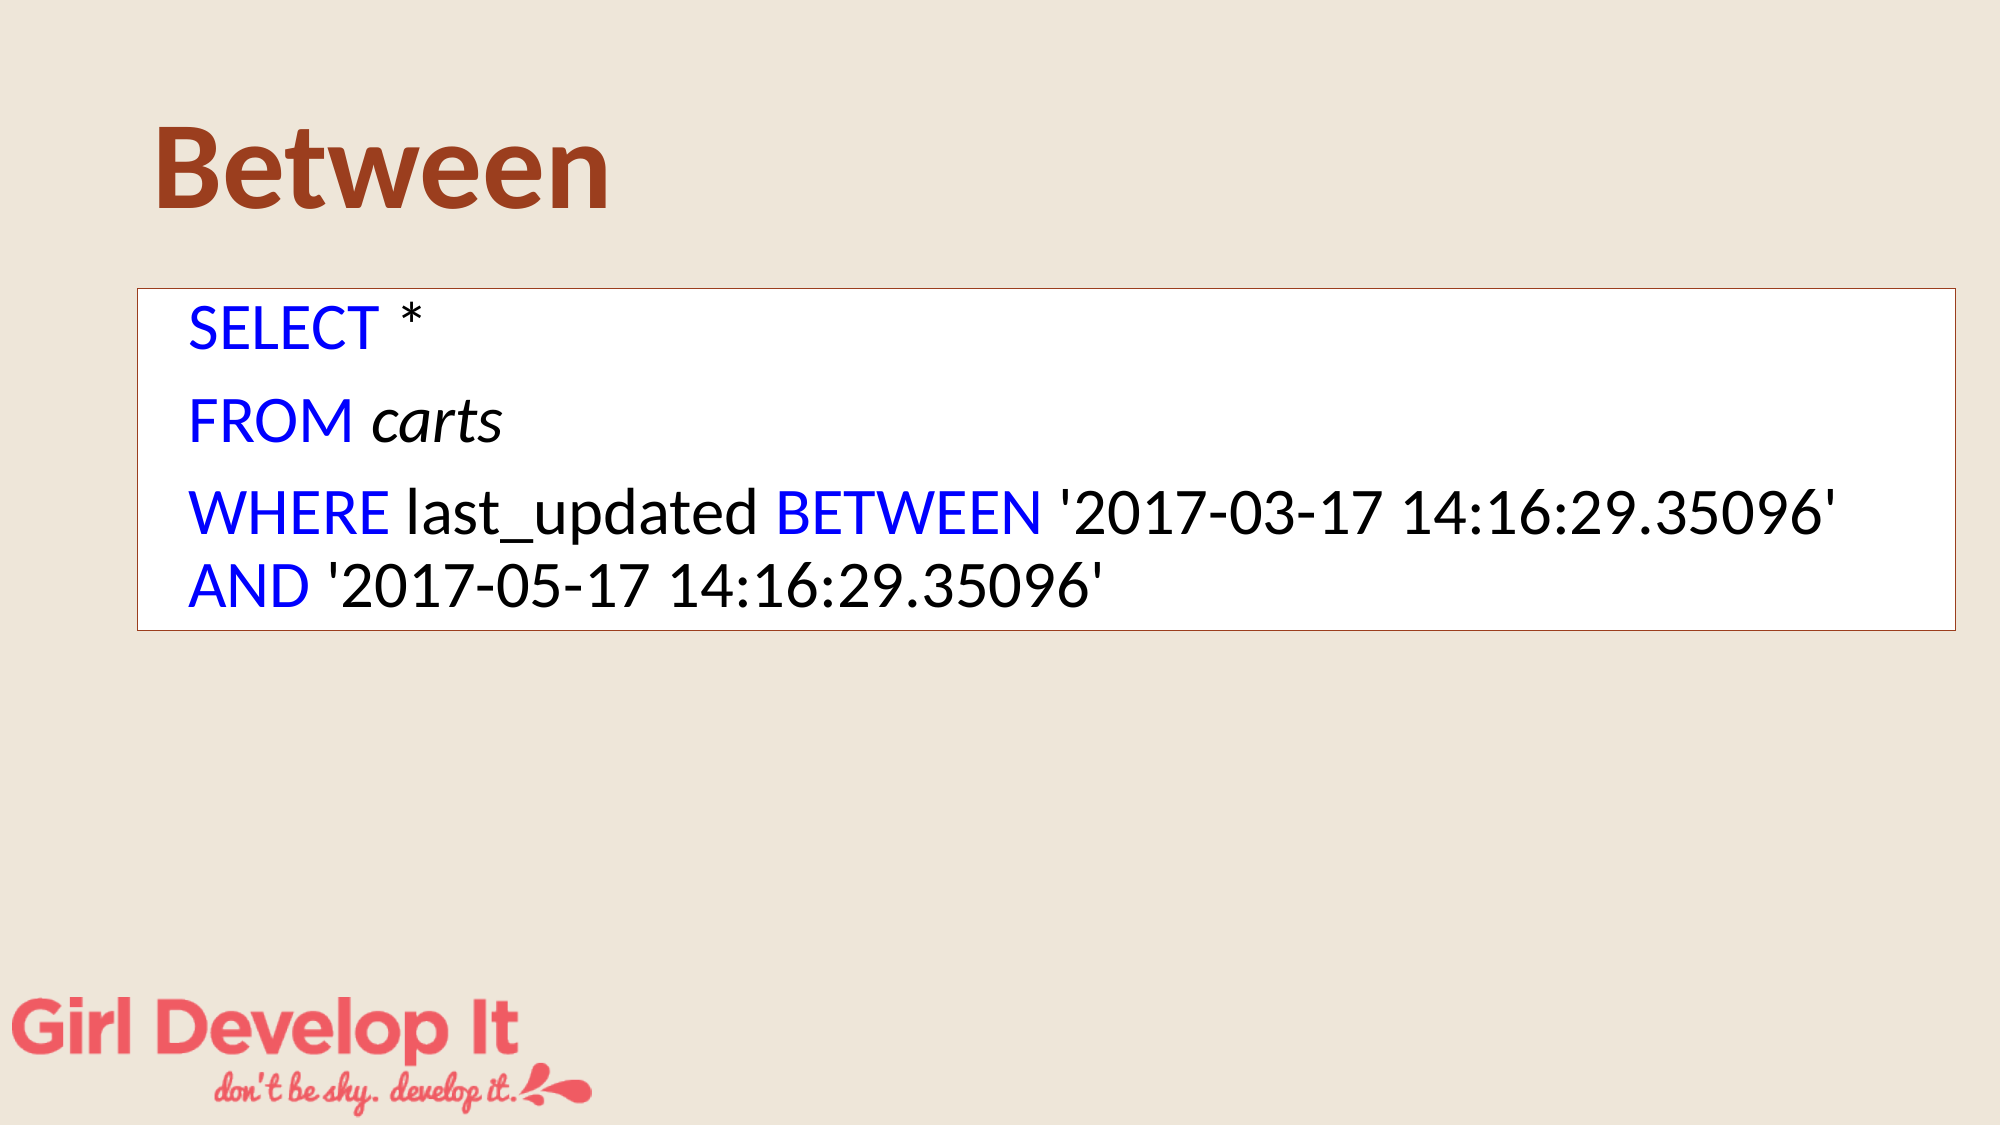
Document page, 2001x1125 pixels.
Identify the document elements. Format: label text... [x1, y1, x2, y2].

picture [12, 997, 592, 1118]
text_box [1867, 288, 1956, 631]
list ﻿﻿SELECT * FROM carts WHERE last_updated BETWEEN '2017-03-17 14:16:29.35096' AND '2017-05-17 14:16:29.35096' [173, 284, 1867, 998]
text_box [137, 288, 173, 631]
title Between [137, 59, 1863, 278]
